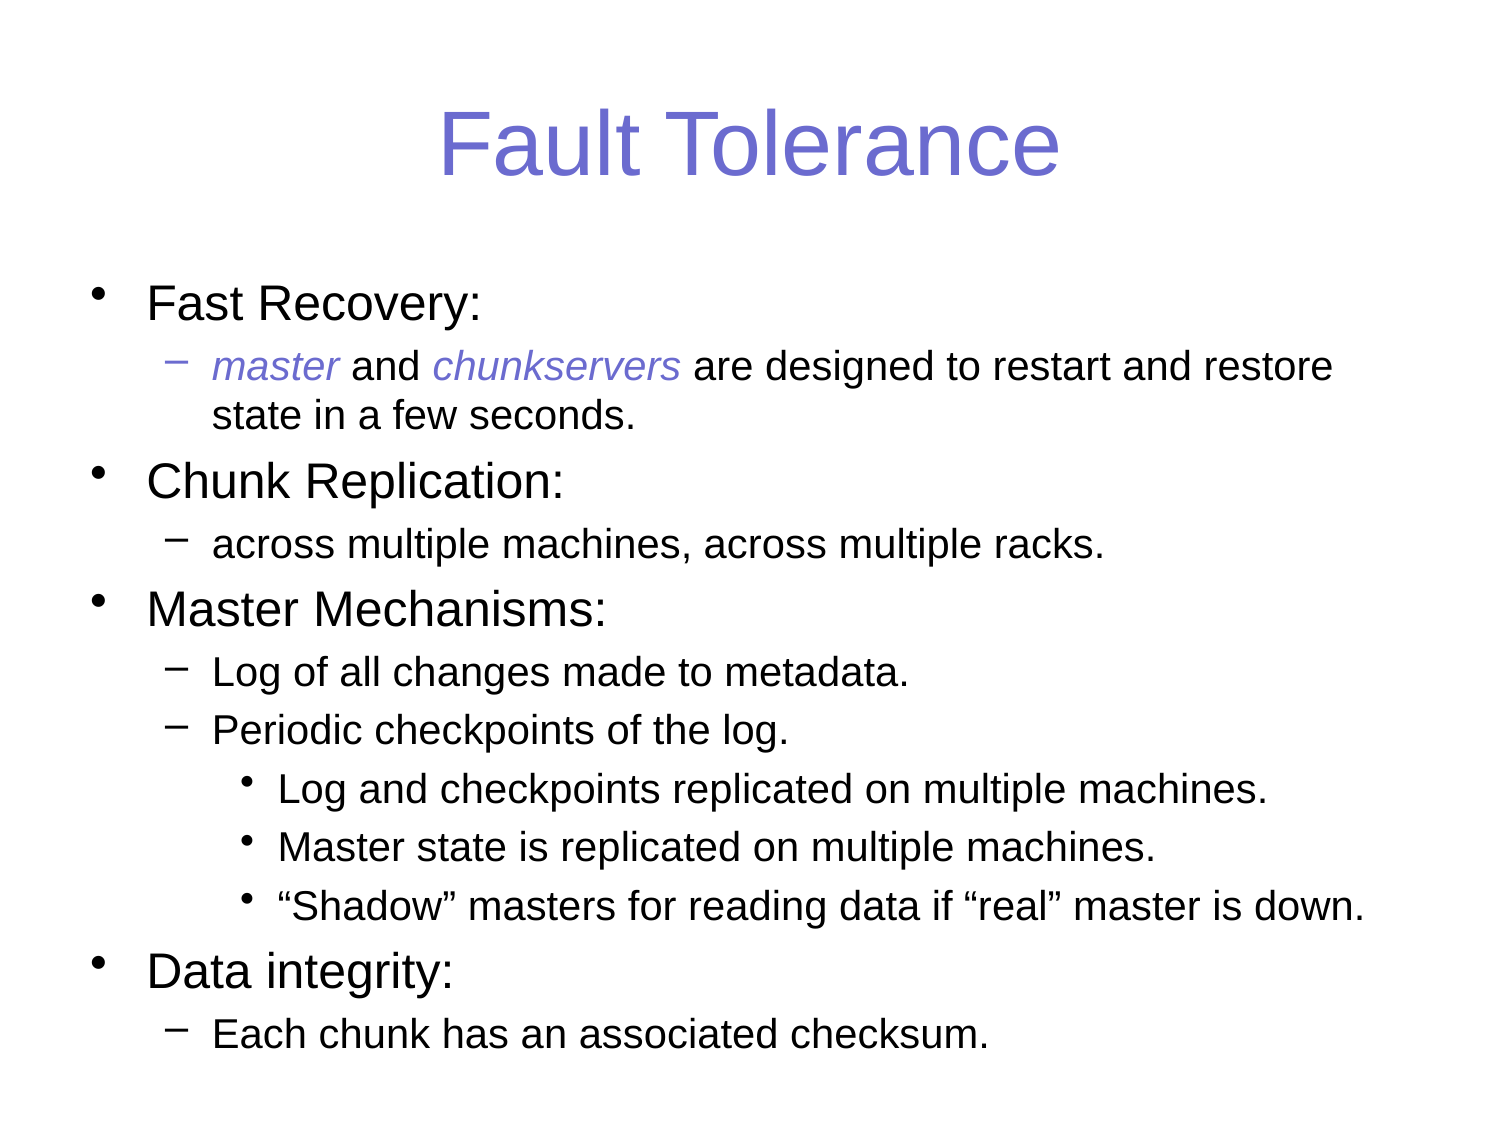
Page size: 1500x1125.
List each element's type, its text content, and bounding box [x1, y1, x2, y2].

list Fast Recovery: master and chunkservers are designed to restart and restore state in a few seconds. Chunk Replication: across multiple machines, across multiple racks. Master Mechanisms: Log of all changes made to metadata. Periodic checkpoints of the log. Log and checkpoints replicated on multiple machines. Master state is replicated on multiple machines. “Shadow” masters for reading data if “real” master is down. Data integrity: Each chunk has an associated checksum. [74, 262, 1426, 1006]
title Fault Tolerance [74, 44, 1426, 233]
